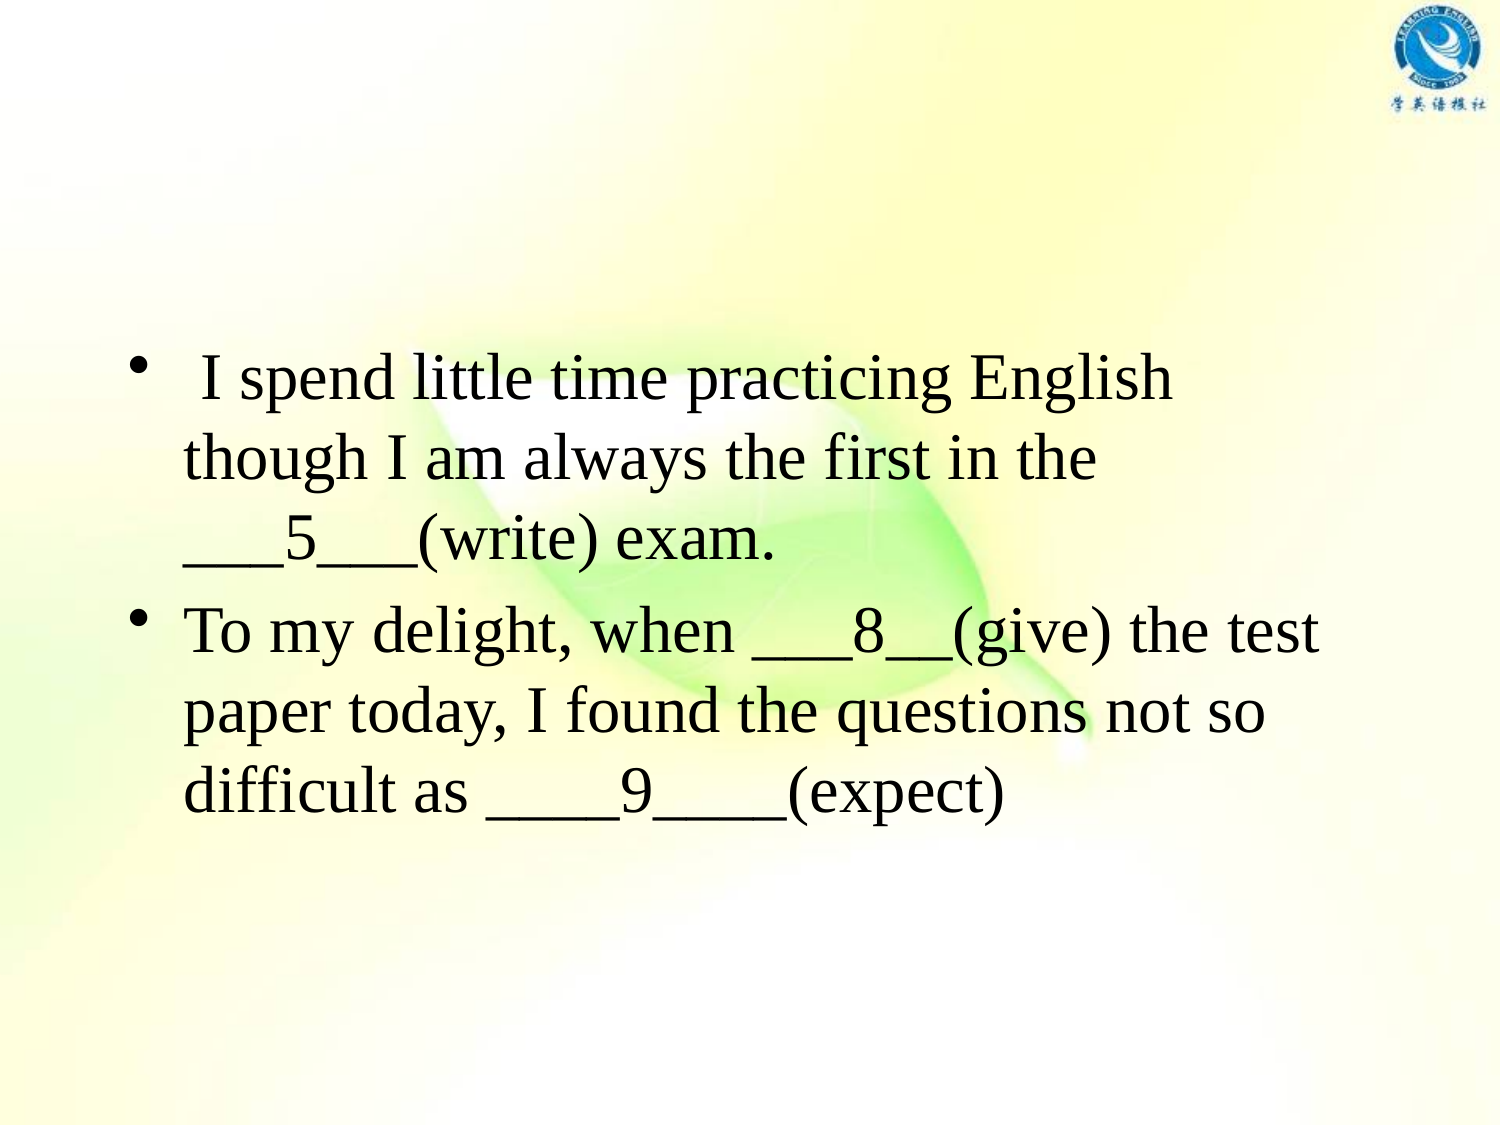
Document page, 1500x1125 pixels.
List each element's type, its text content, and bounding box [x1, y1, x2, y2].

picture [0, 0, 1500, 1125]
list I spend little time practicing English though I am always the first in the ___5___(write) exam. To my delight, when ___8__(give) the test paper today, I found the questions not so difficult as ____9____(expect) [112, 324, 1388, 1000]
